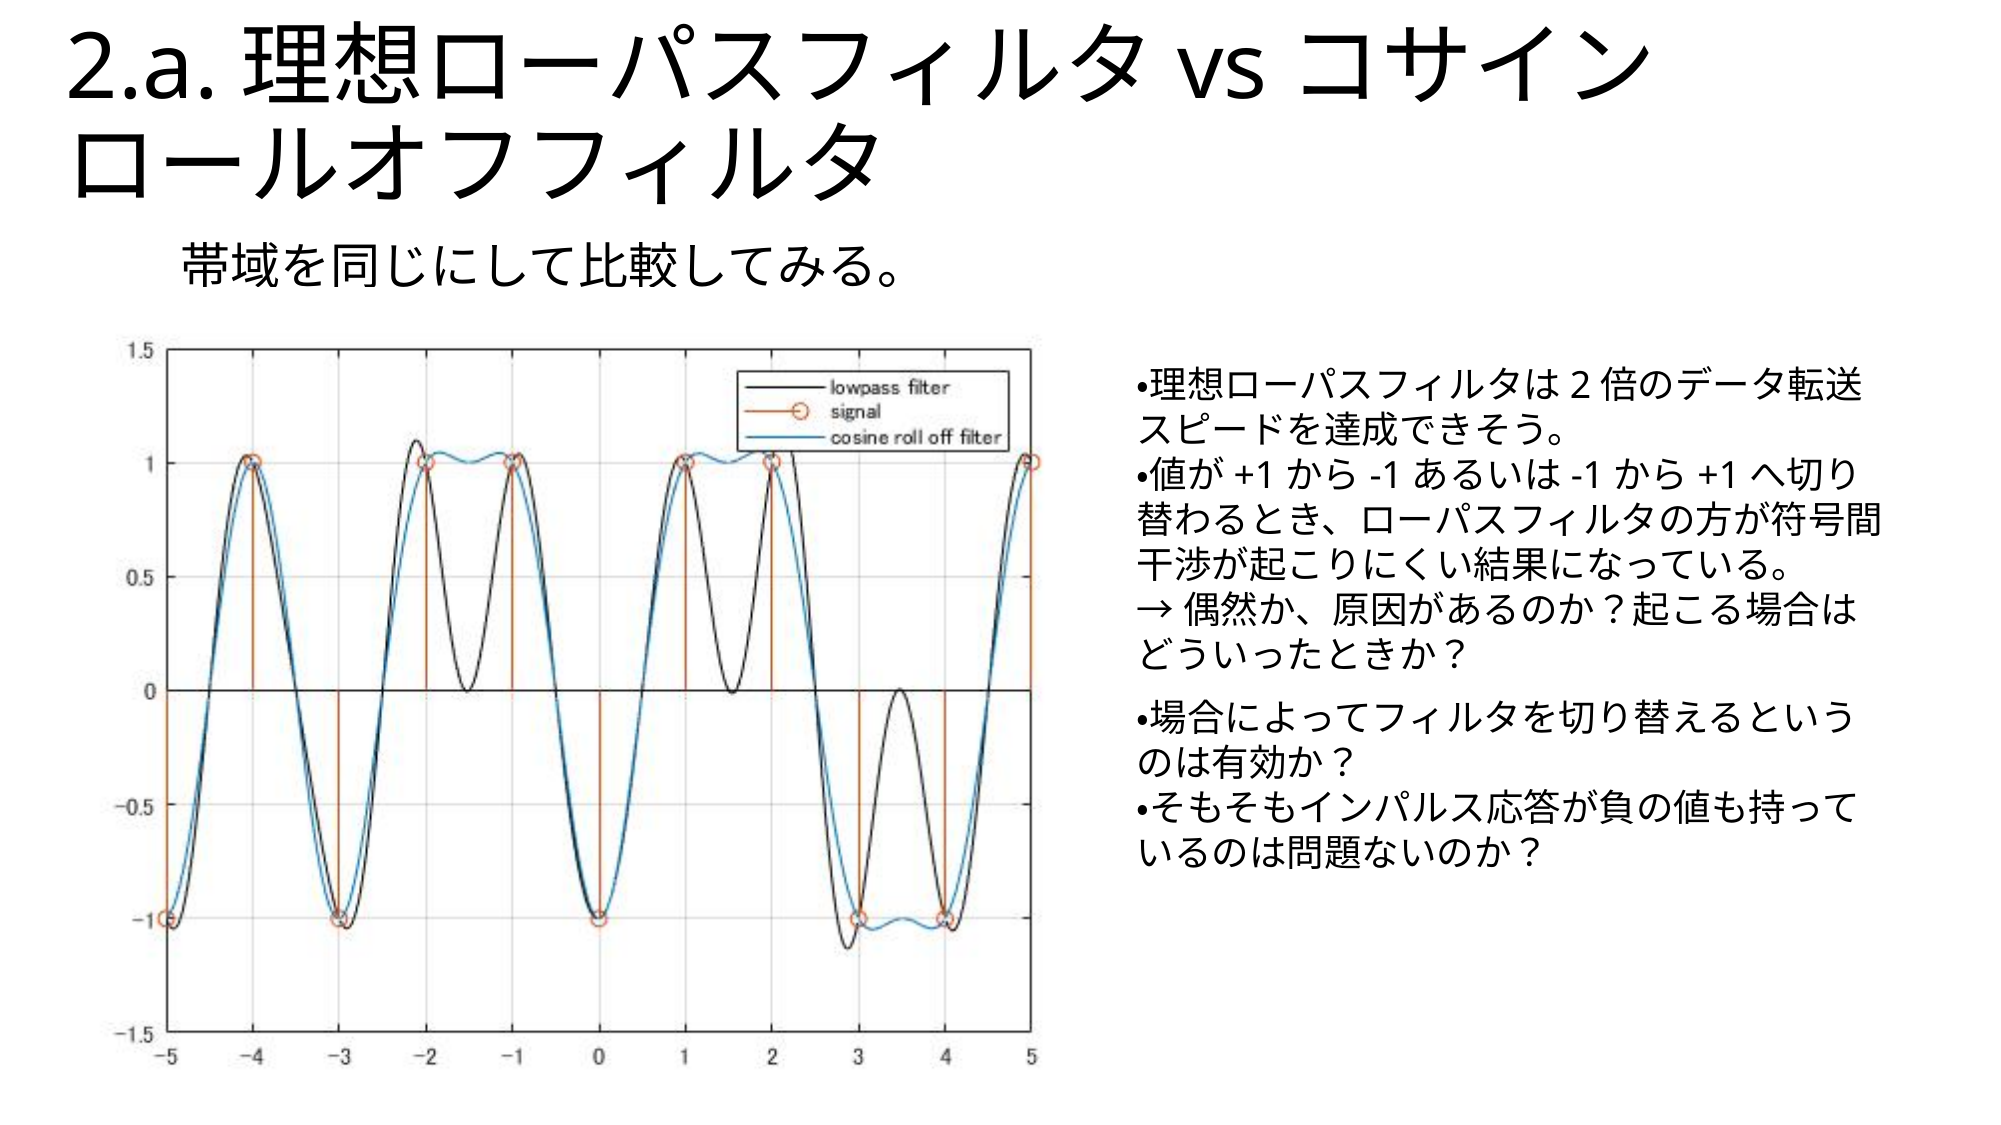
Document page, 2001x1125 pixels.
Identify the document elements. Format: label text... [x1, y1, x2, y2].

text_box ・理想ローパスフィルタは2倍のデータ転送スピードを達成できそう。 ・値が+1から-1あるいは-1から+1へ切り替わるとき、ローパスフィルタの方が符号間干渉が起こりにくい結果になっている。 →偶然か、原因があるのか？起こる場合はどういったときか？ [1138, 353, 1904, 684]
text_box 帯域を同じにして比較してみる。 [165, 226, 1356, 302]
picture [21, 287, 1138, 1125]
text_box ・場合によってフィルタを切り替えるというのは有効か？ ・そもそもインパルス応答が負の値も持っているのは問題ないのか？ [1138, 686, 1904, 882]
